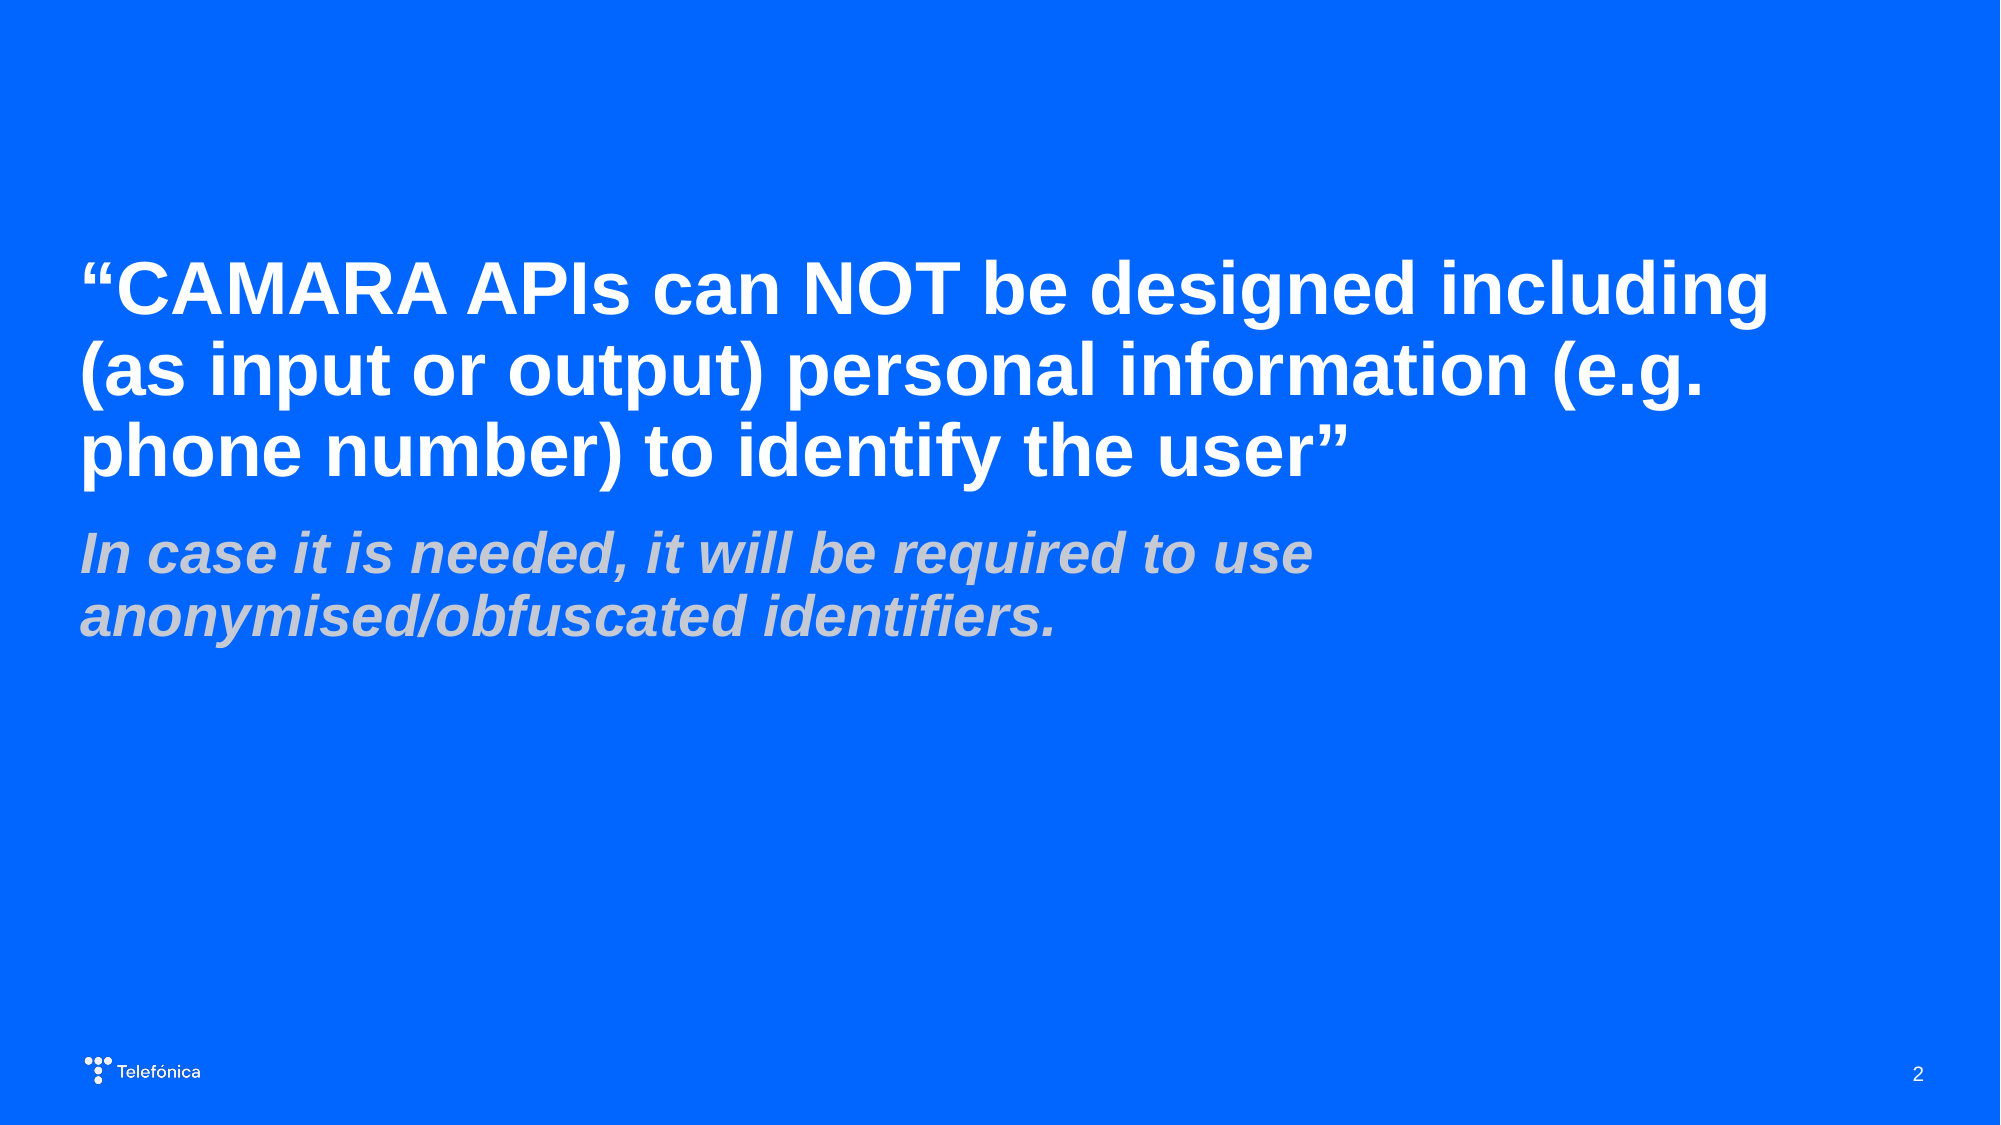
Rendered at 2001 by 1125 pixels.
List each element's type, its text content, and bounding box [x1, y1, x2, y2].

list In case it is needed, it will be required to use anonymised/obfuscated identifiers. [64, 515, 1857, 858]
slide_number 2 [1489, 1042, 1940, 1103]
title “CAMARA APIs can NOT be designed including (as input or output) personal information (e.g. phone number) to identify the user” [64, 242, 1856, 504]
picture [81, 1053, 203, 1087]
